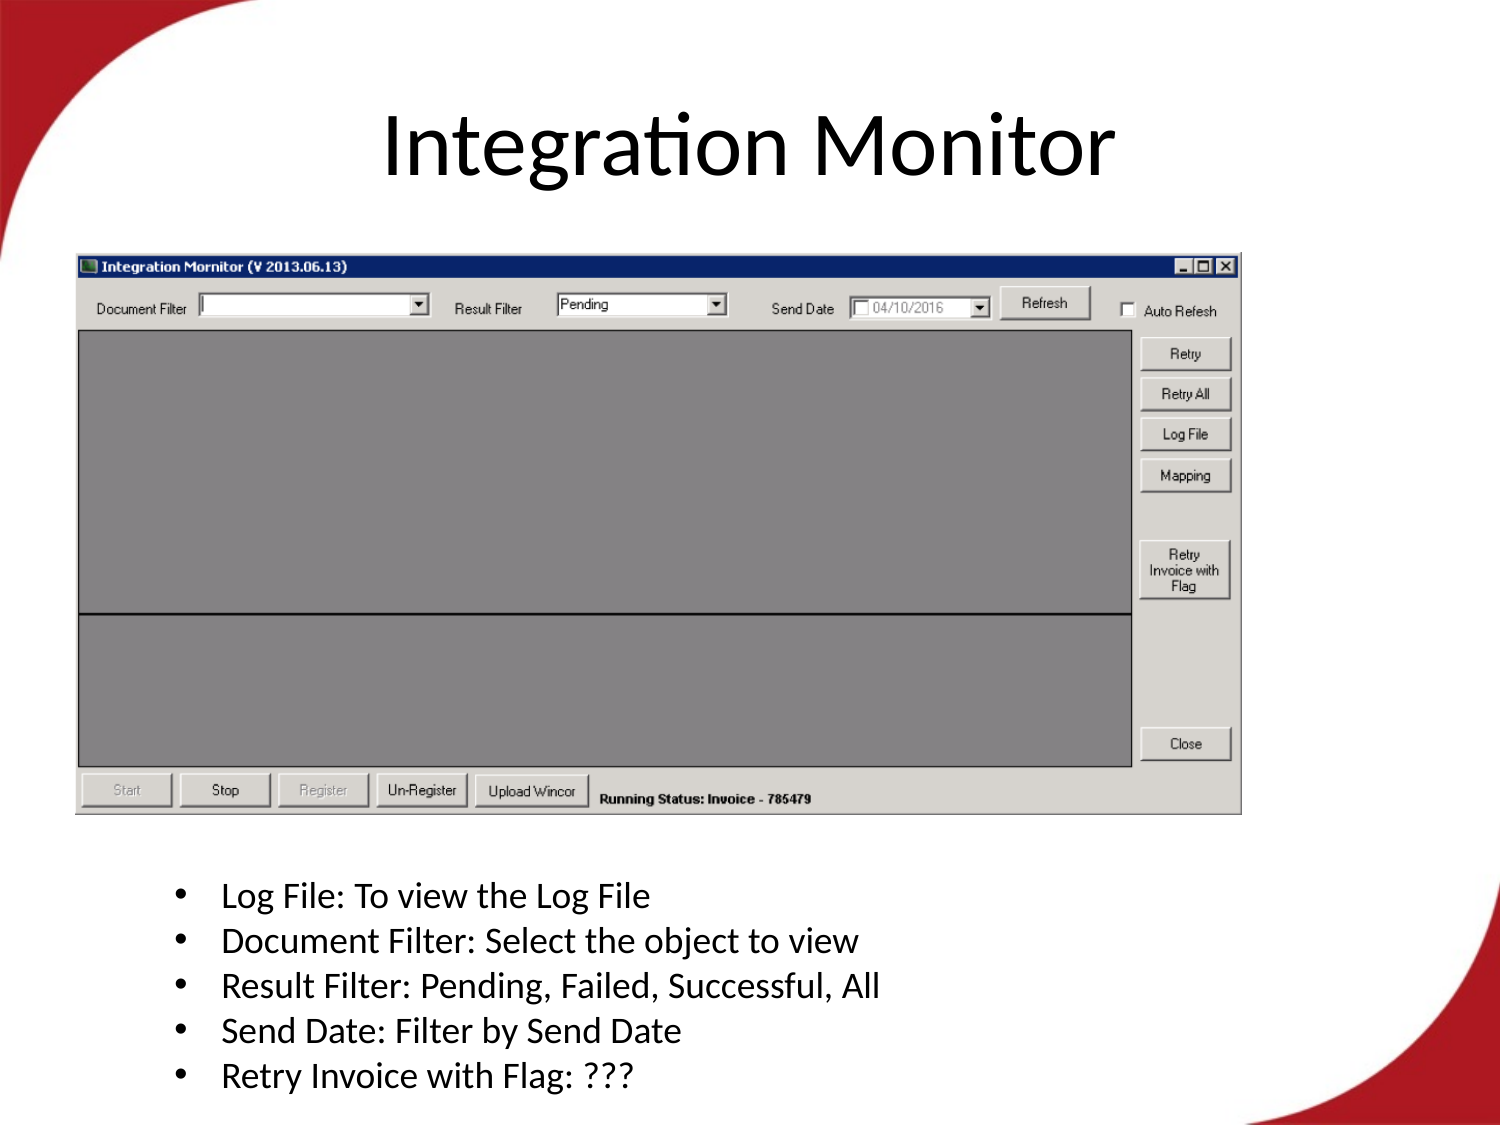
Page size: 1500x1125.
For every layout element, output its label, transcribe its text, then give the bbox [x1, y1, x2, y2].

title Integration Monitor [75, 45, 1425, 233]
picture [0, 0, 1500, 1125]
text_box Log File: To view the Log File Document Filter: Select the object to view Result Filter: Pending, Failed, Successful, All Send Date: Filter by Send Date Retry Invoice with Flag: ??? [159, 864, 897, 1104]
